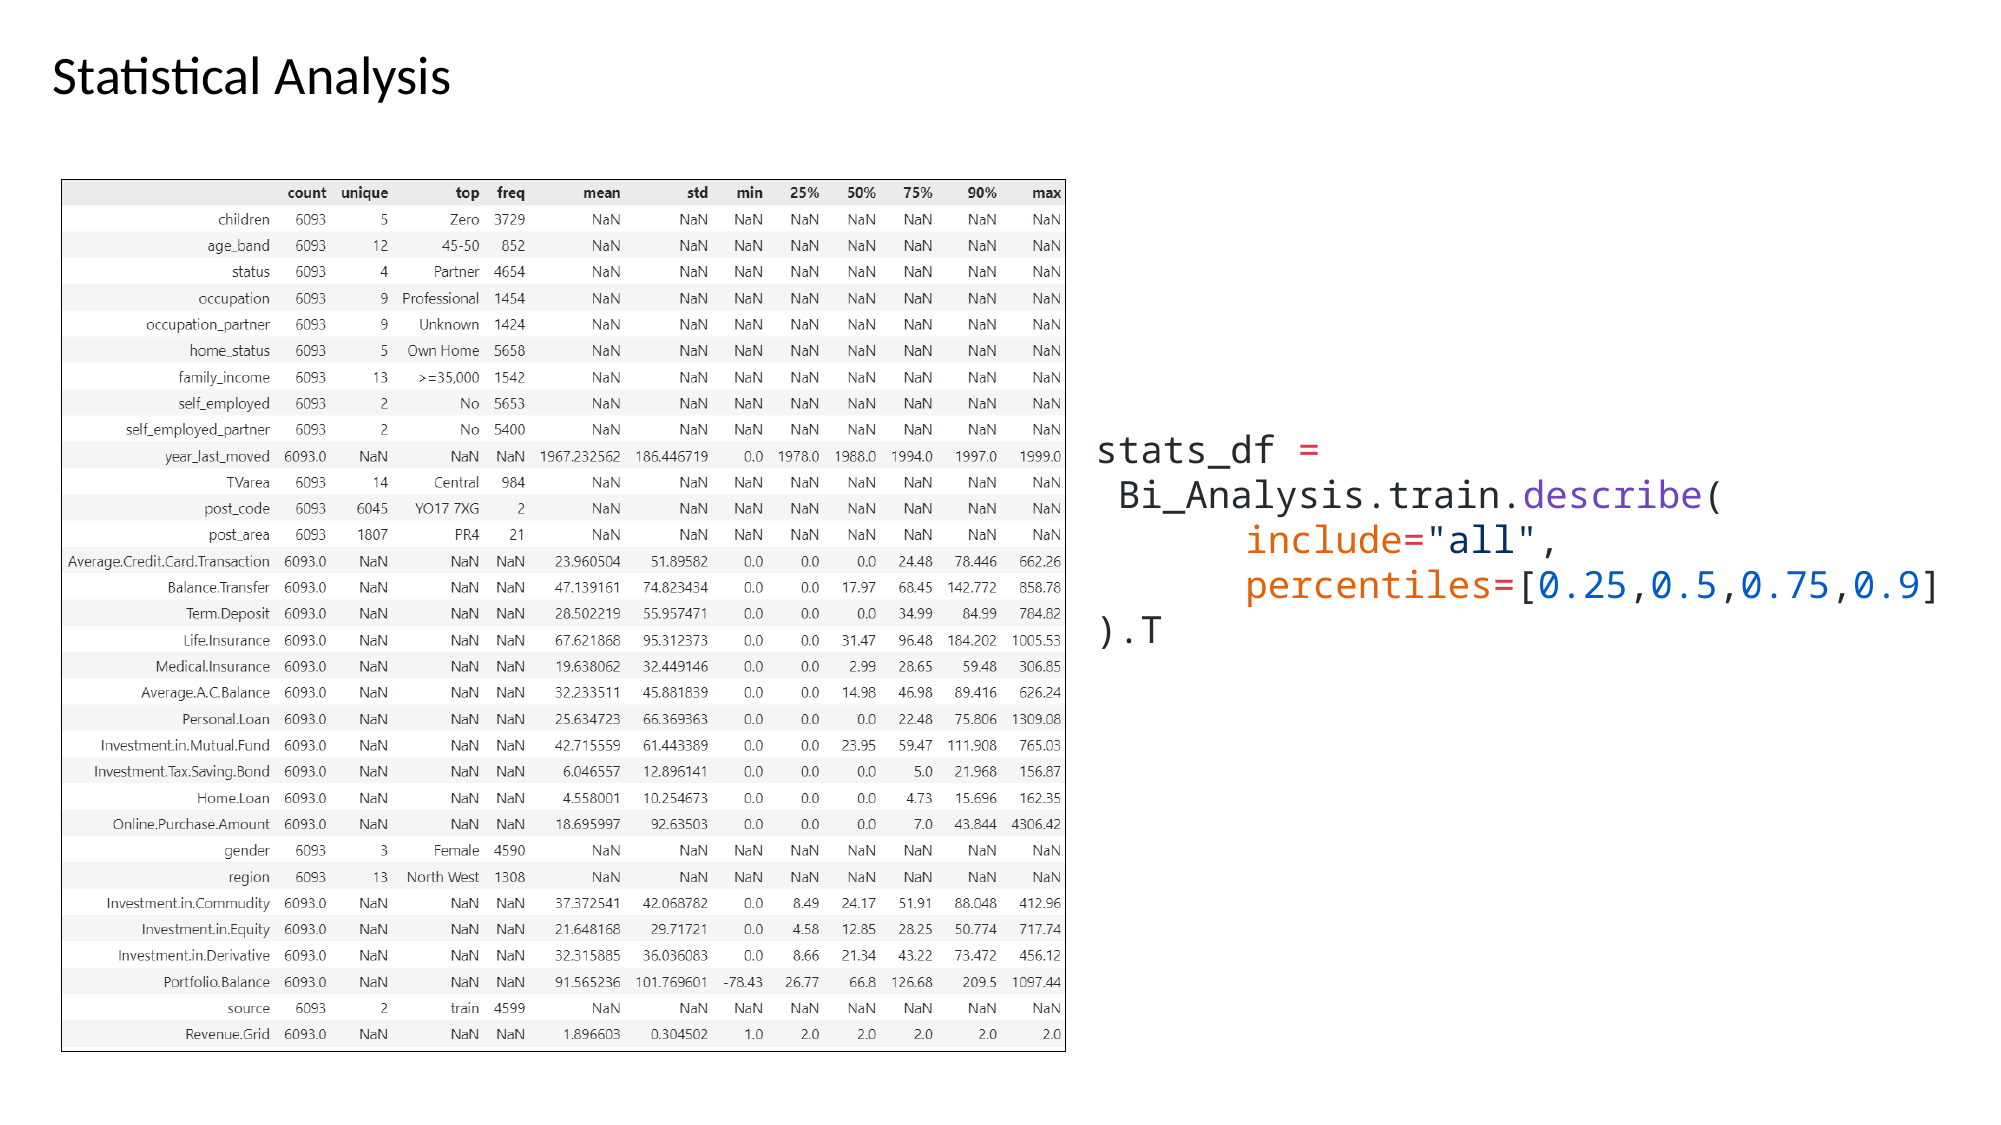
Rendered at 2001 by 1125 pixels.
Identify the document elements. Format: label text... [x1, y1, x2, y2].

picture [61, 179, 1066, 1052]
text_box Statistical Analysis [37, 32, 468, 113]
text_box stats_df = Bi_Analysis.train.describe( include="all", percentiles=[0.25,0.5,0.75,0.9] ).T [1080, 418, 1958, 704]
